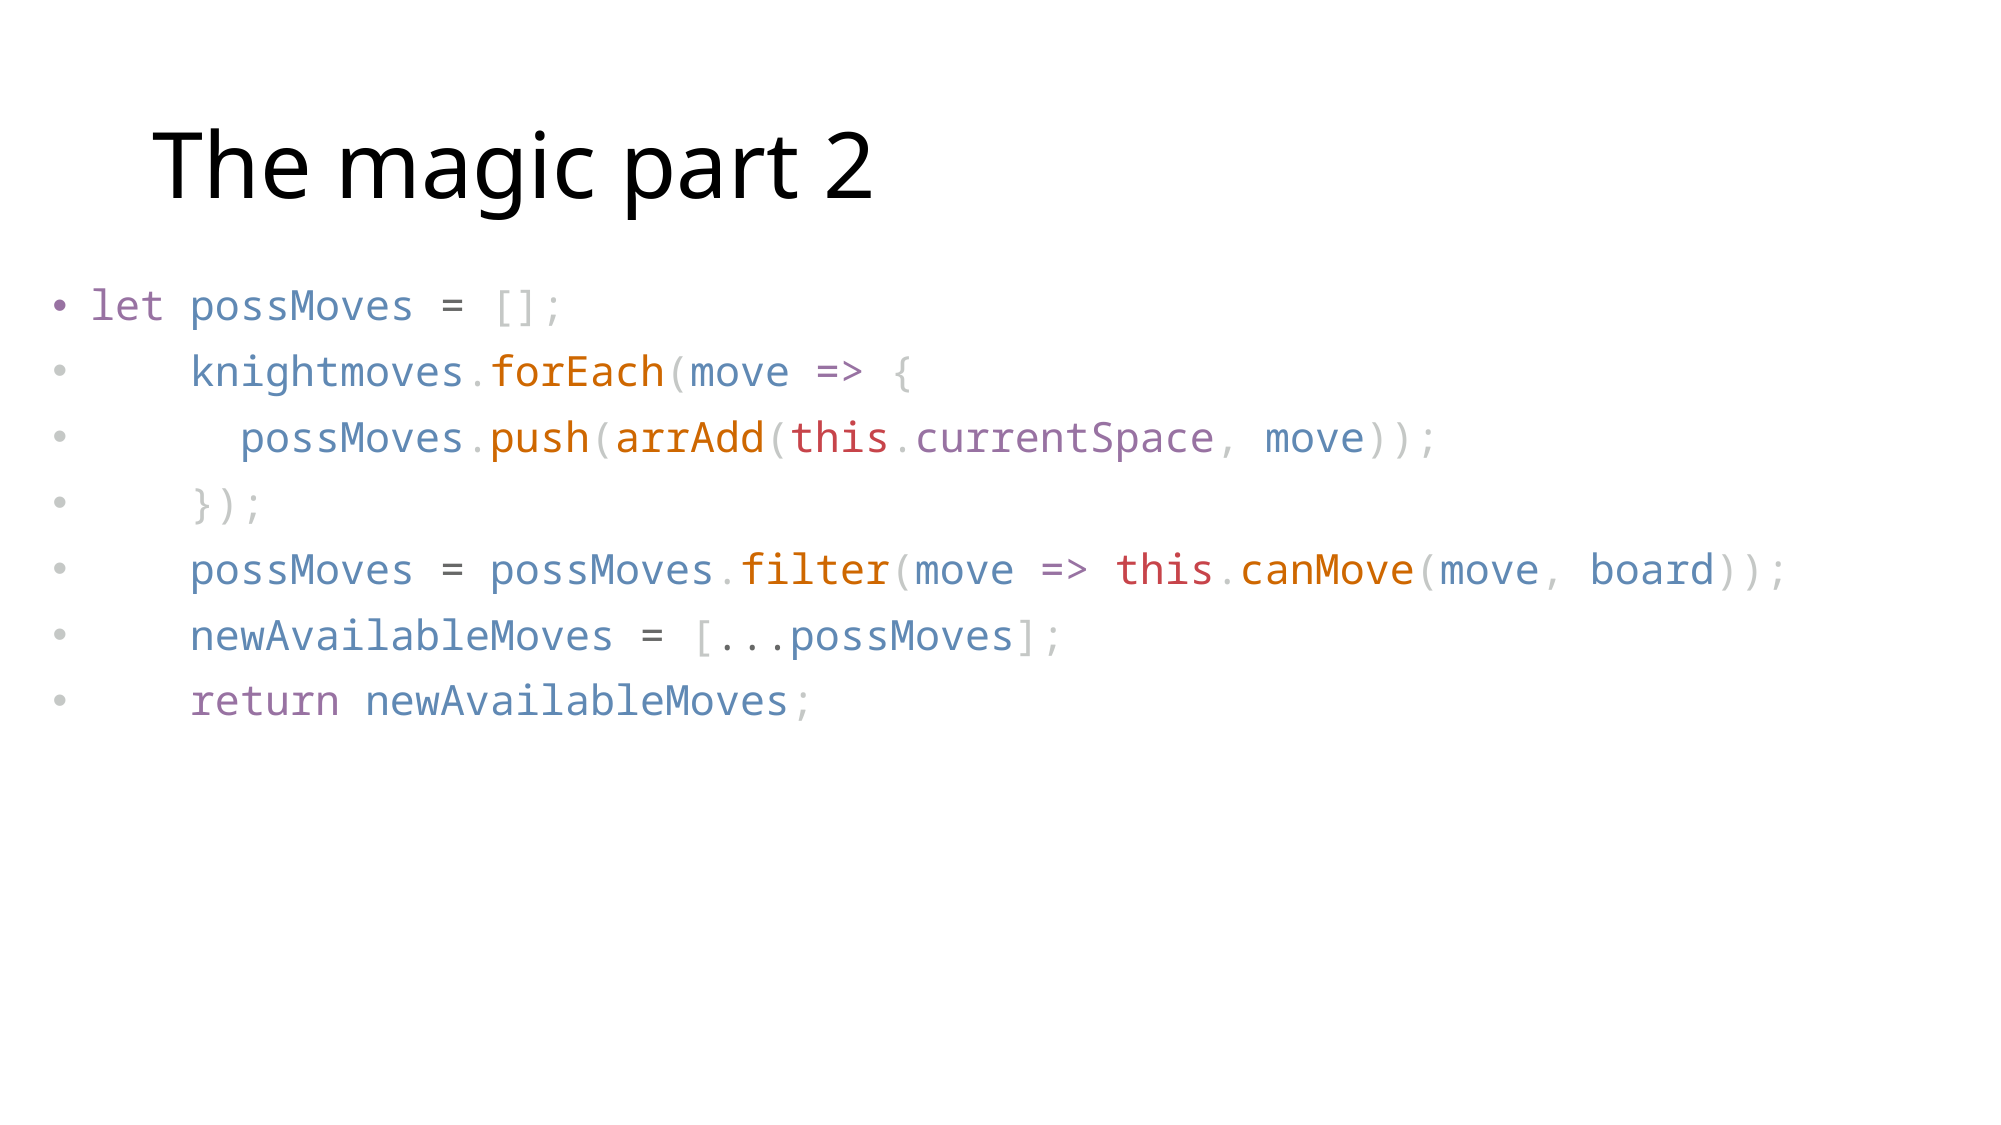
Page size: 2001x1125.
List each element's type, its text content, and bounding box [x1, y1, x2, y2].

title The magic part 2 [137, 59, 1863, 277]
list let possMoves = []; knightmoves.forEach(move => { possMoves.push(arrAdd(this.currentSpace, move)); }); possMoves = possMoves.filter(move => this.canMove(move, board)); newAvailableMoves = [...possMoves]; return newAvailableMoves; [37, 277, 2000, 1097]
